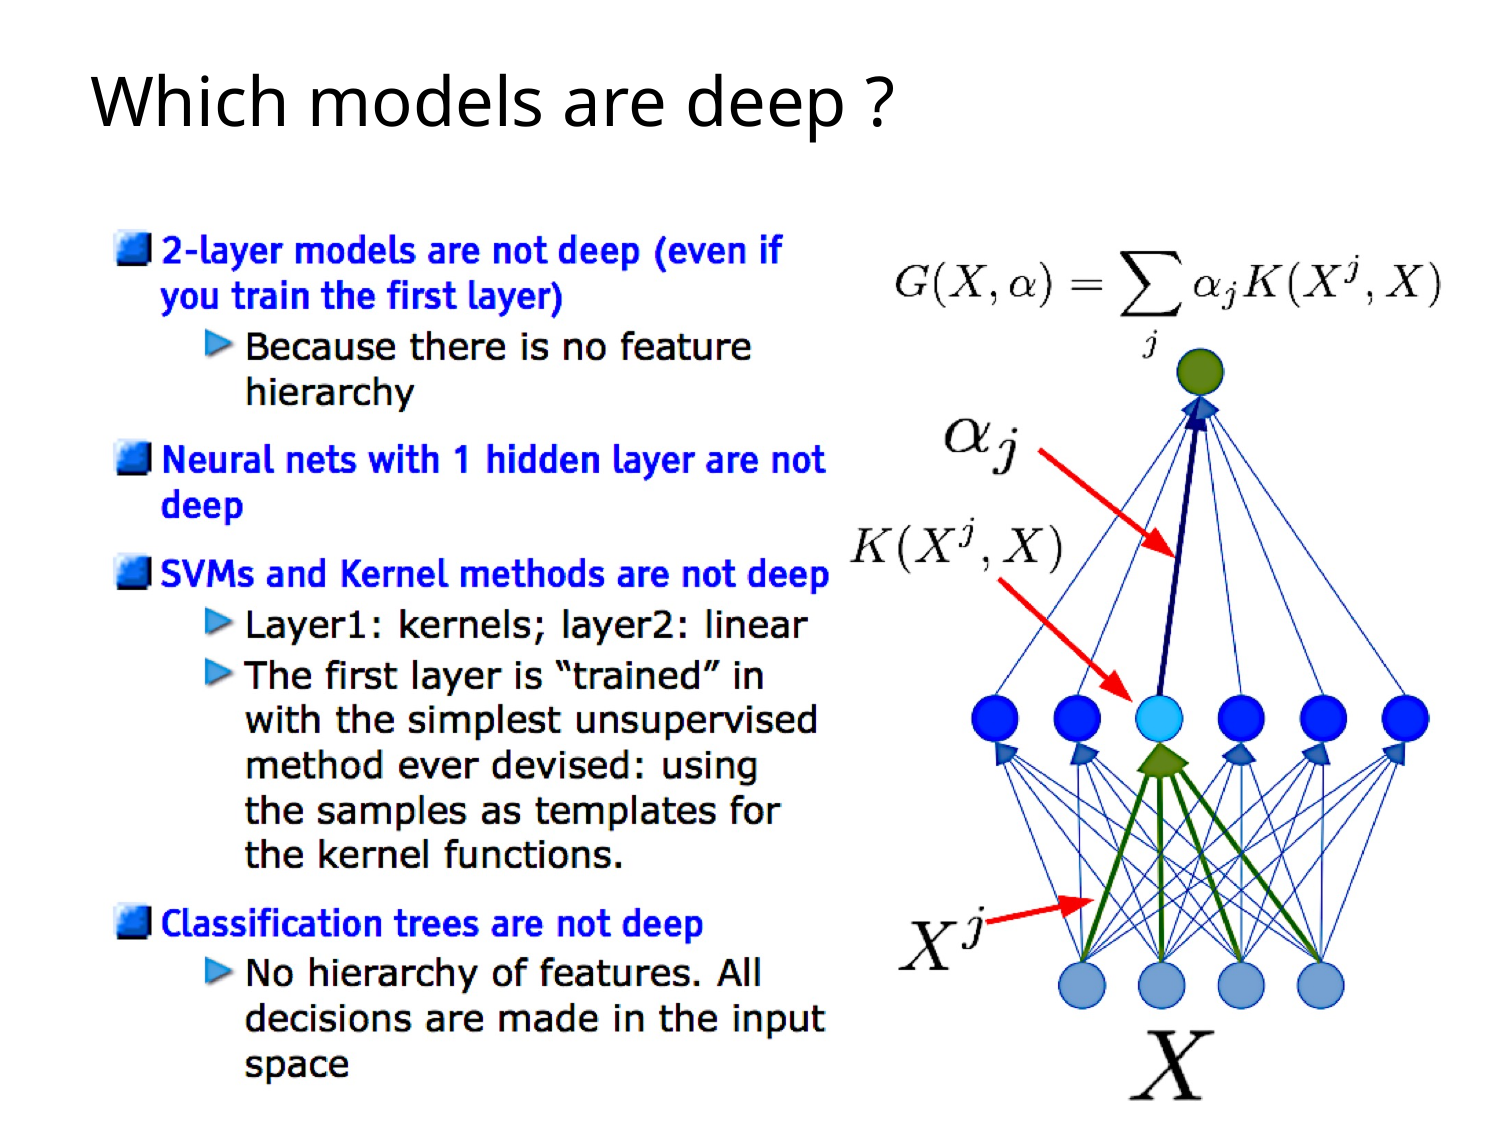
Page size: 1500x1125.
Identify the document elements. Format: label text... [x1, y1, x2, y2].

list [0, 204, 1500, 1118]
title Which models are deep ? [75, 10, 1425, 198]
